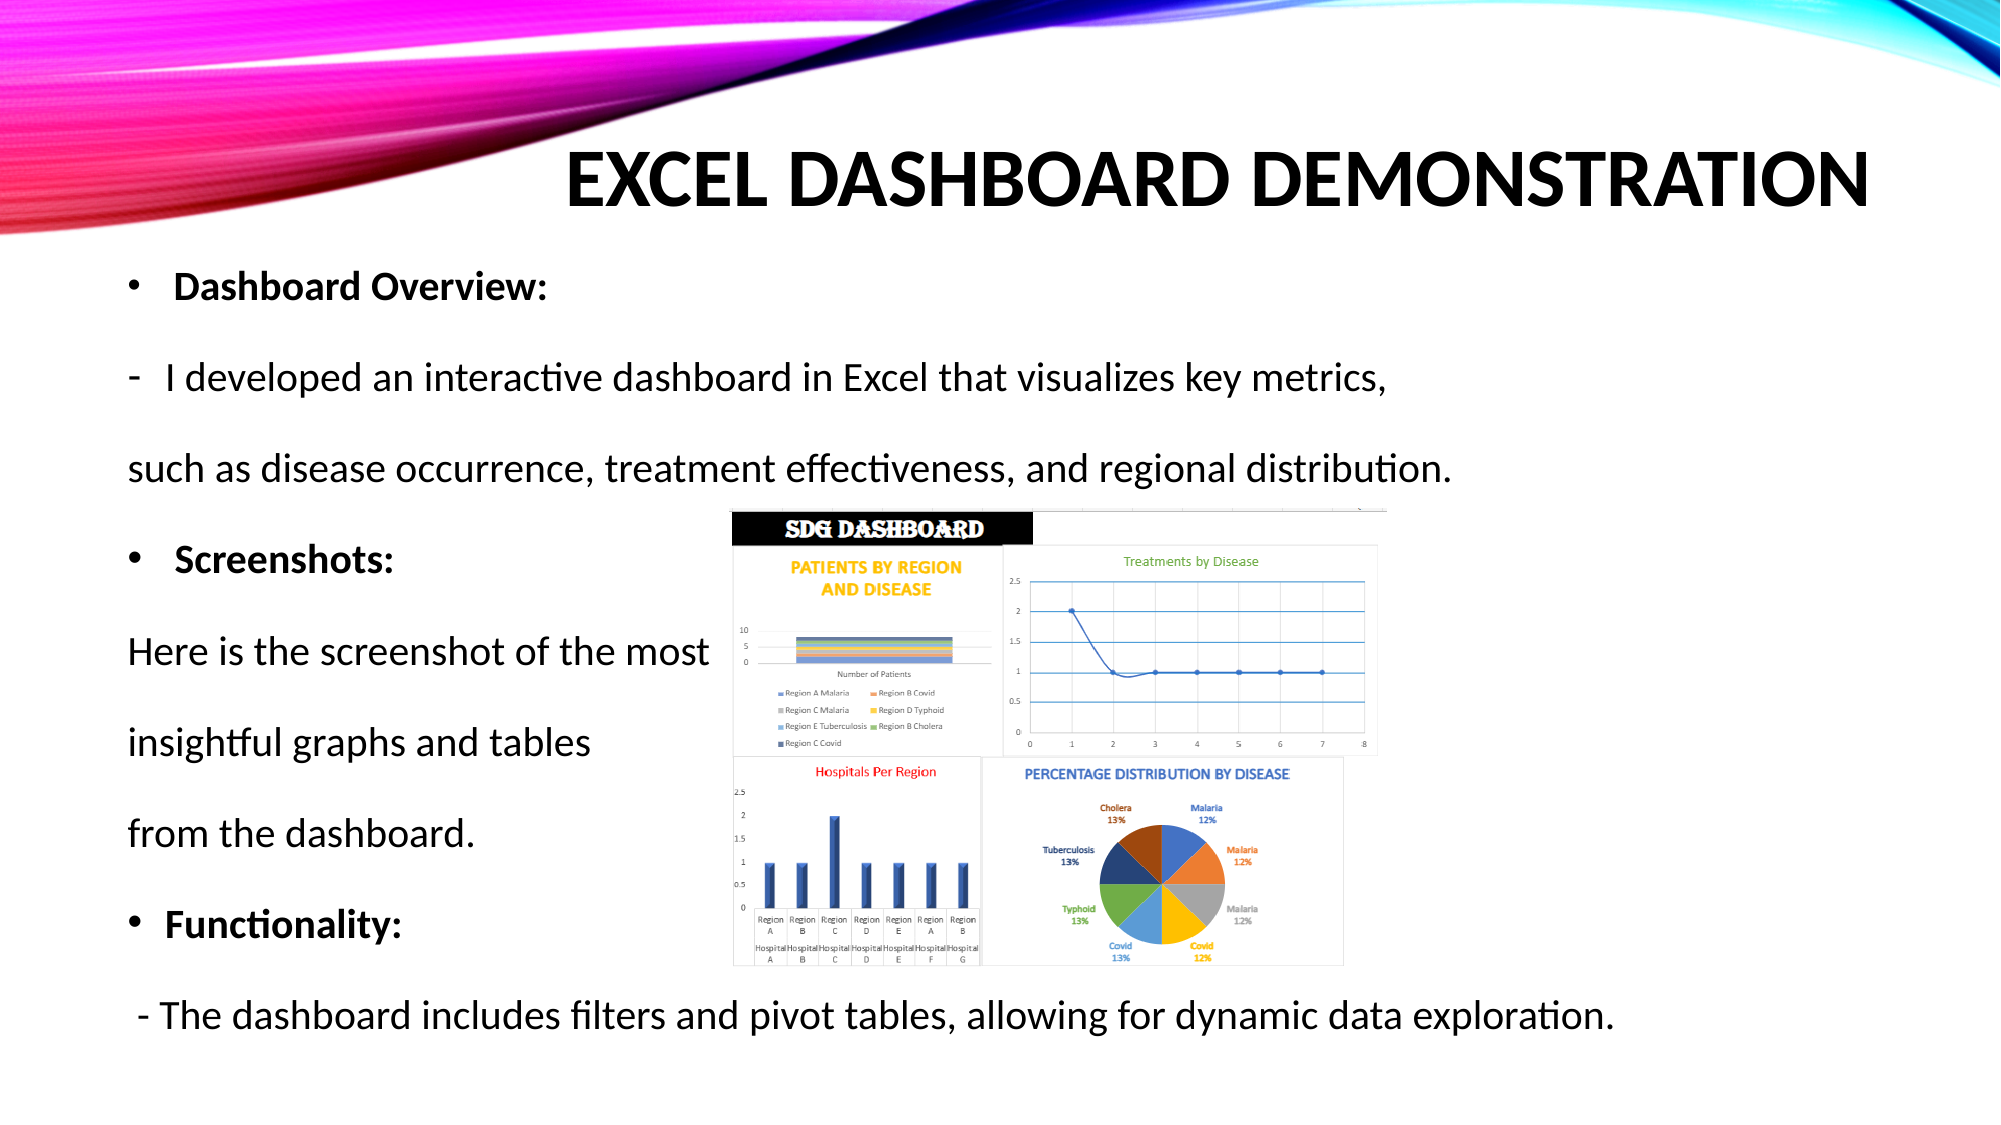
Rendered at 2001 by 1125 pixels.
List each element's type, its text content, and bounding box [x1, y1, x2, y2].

picture [0, 0, 2000, 237]
list Dashboard Overview: I developed an interactive dashboard in Excel that visualizes key metrics, such as disease occurrence, treatment effectiveness, and regional distribution. Screenshots: Here is the screenshot of the most insightful graphs and tables from the dashboard. Functionality: - The dashboard includes filters and pivot tables, allowing for dynamic data exploration. [112, 247, 1888, 1099]
title Excel Dashboard Demonstration [474, 72, 1888, 247]
picture [1910, 0, 2000, 45]
picture [728, 508, 1387, 978]
picture [1890, 0, 2000, 75]
